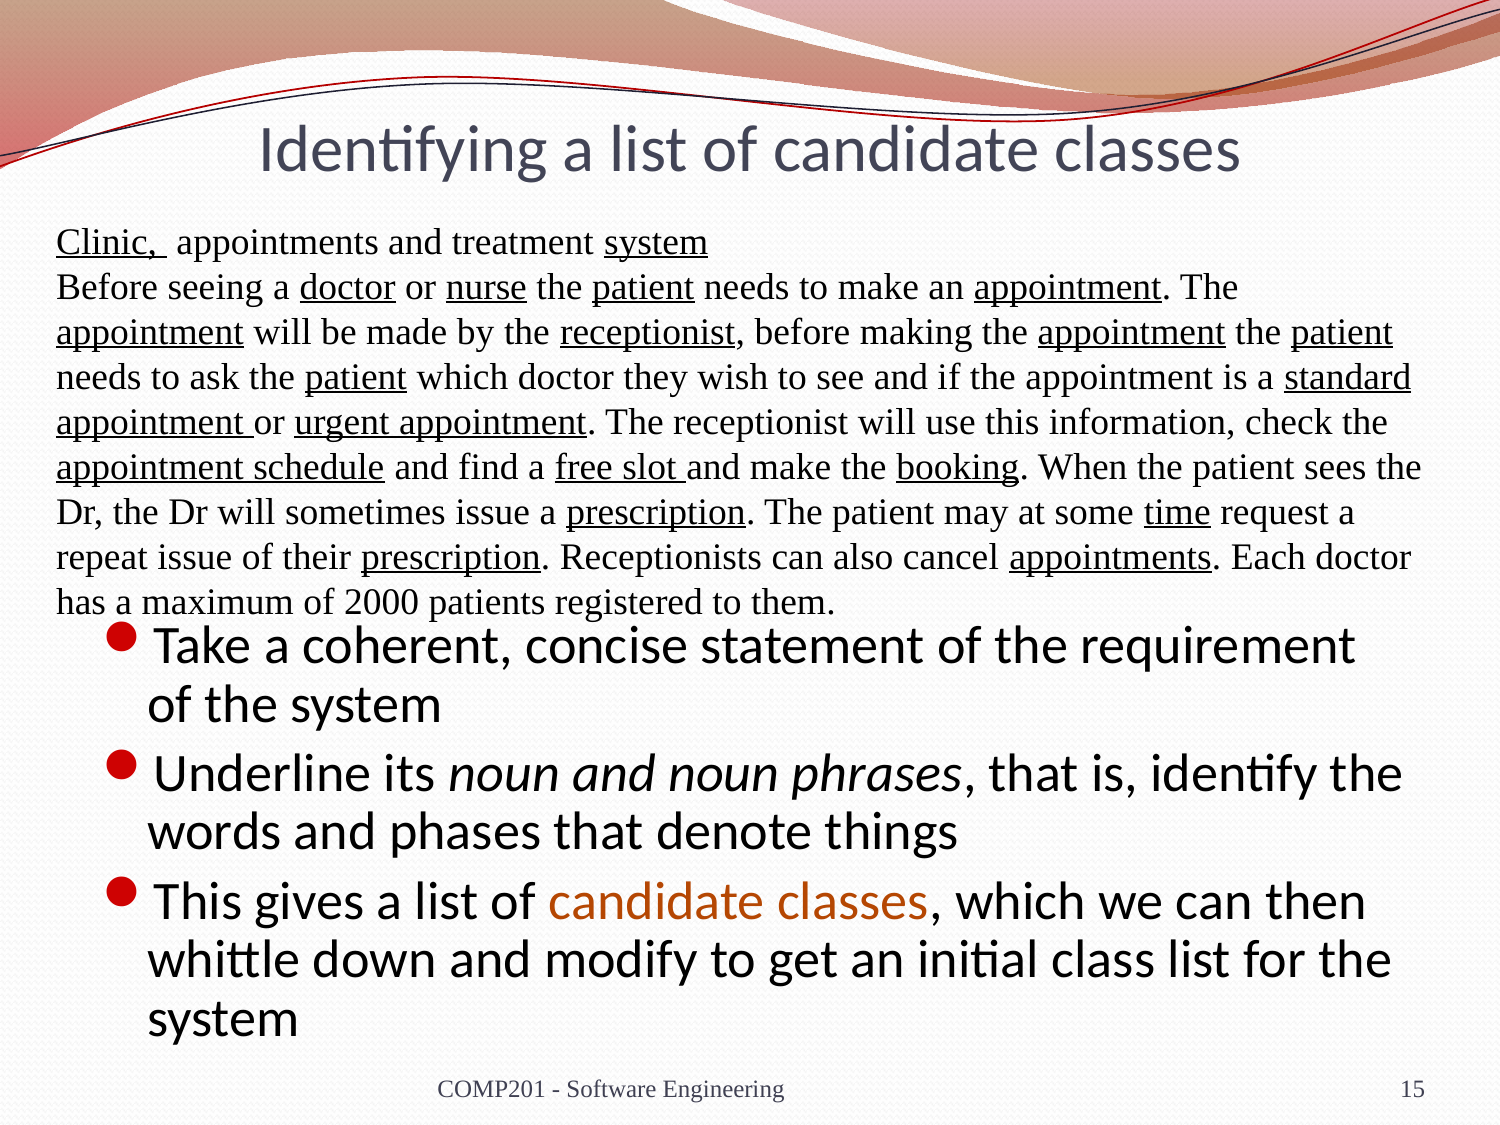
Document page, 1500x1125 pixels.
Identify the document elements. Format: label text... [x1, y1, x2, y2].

list Take a coherent, concise statement of the requirement of the system Underline its noun and noun phrases, that is, identify the words and phases that denote things This gives a list of candidate classes, which we can then whittle down and modify to get an initial class list for the system [87, 629, 1425, 1110]
slide_number 15 [1299, 1042, 1425, 1103]
footer COMP201 - Software Engineering [437, 1042, 988, 1103]
title Identifying a list of candidate classes [75, 32, 1425, 185]
text_box Clinic, appointments and treatment system Before seeing a doctor or nurse the patient needs to make an appointment. The appointment will be made by the receptionist, before making the appointment the patient needs to ask the patient which doctor they wish to see and if the appointment is a standard appointment or urgent appointment. The receptionist will use this information, check the appointment schedule and find a free slot and make the booking. When the patient sees the Dr, the Dr will sometimes issue a prescription. The patient may at some time request a repeat issue of their prescription. Receptionists can also cancel appointments. Each doctor has a maximum of 2000 patients registered to them. [41, 209, 1447, 629]
